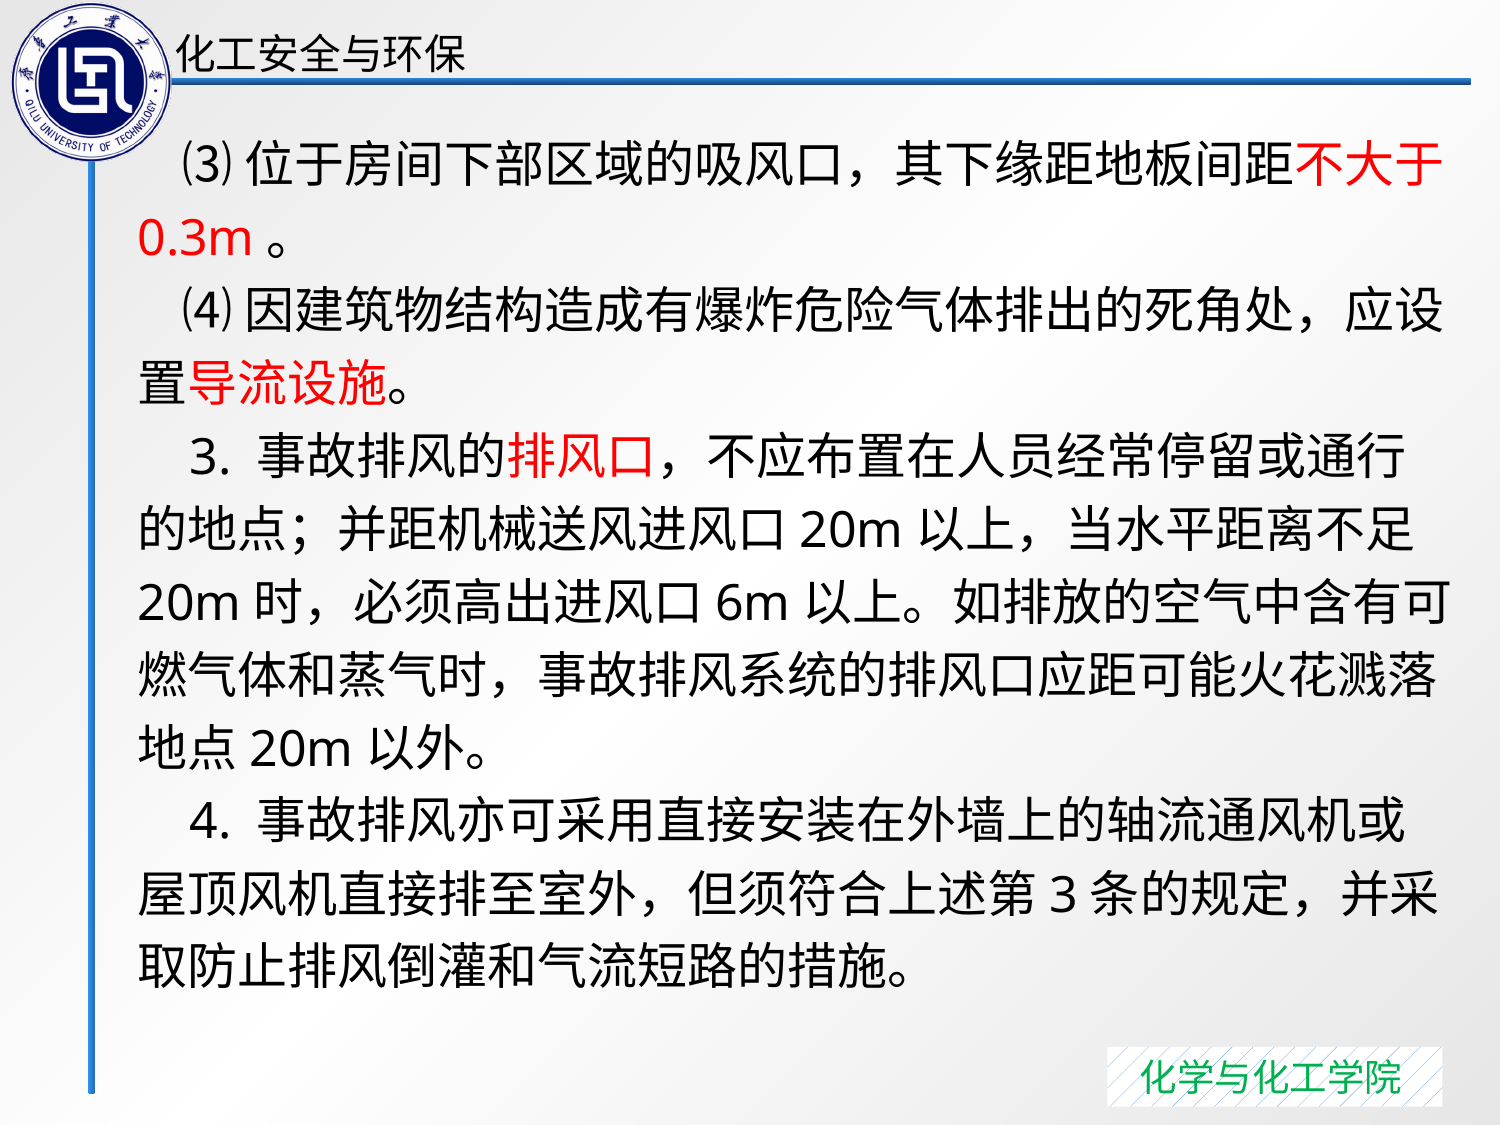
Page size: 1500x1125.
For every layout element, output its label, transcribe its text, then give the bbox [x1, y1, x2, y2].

list ⑶位于房间下部区域的吸风口，其下缘距地板间距不大于0.3m。 ⑷因建筑物结构造成有爆炸危险气体排出的死角处，应设置导流设施。 3. 事故排风的排风口，不应布置在人员经常停留或通行的地点；并距机械送风进风口20m以上，当水平距离不足20m时，必须高出进风口6m以上。如排放的空气中含有可燃气体和蒸气时，事故排风系统的排风口应距可能火花溅落地点20m以外。 4. 事故排风亦可采用直接安装在外墙上的轴流通风机或屋顶风机直接排至室外，但须符合上述第3条的规定，并采取防止排风倒灌和气流短路的措施。 [122, 111, 1471, 1048]
picture [11, 2, 172, 162]
